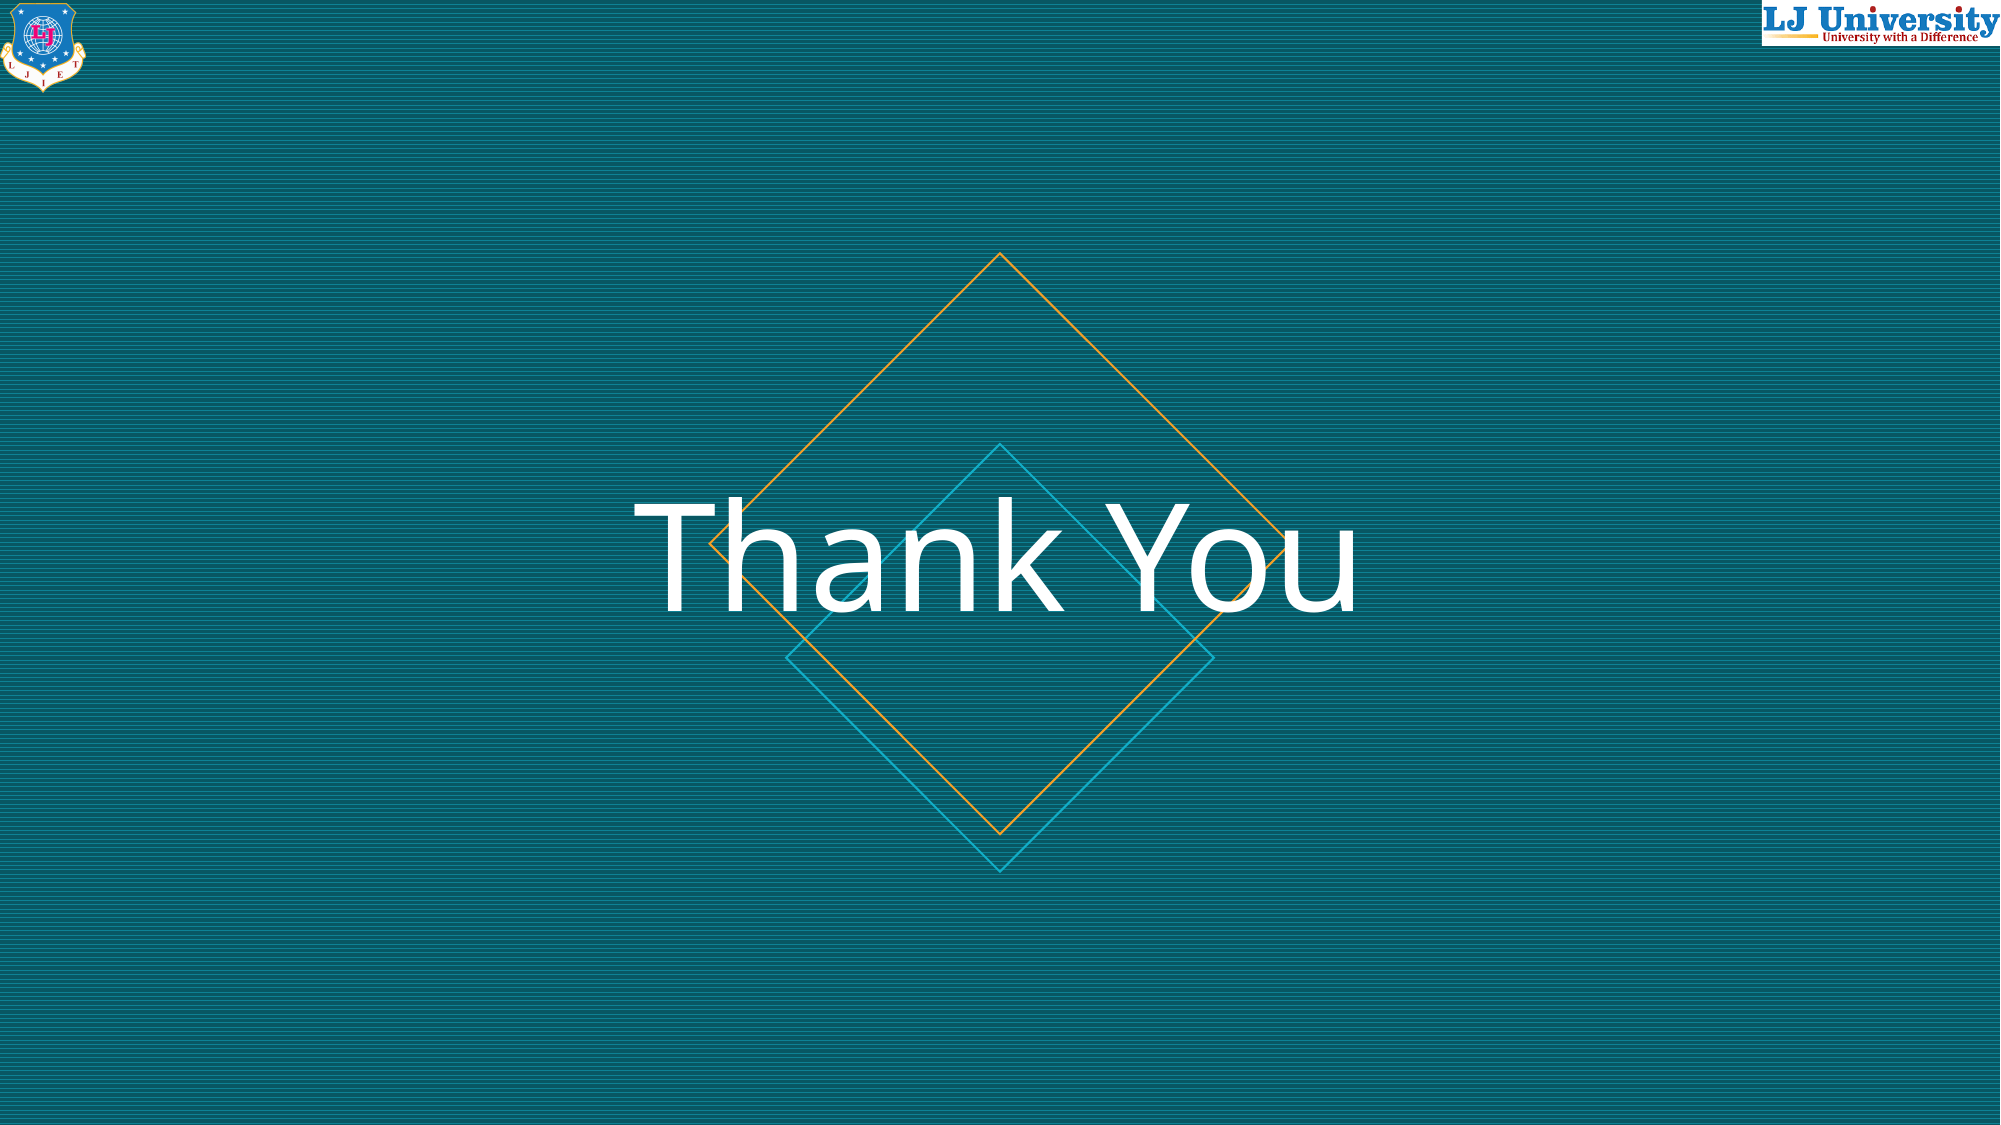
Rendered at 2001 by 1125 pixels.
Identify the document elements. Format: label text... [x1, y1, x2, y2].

picture [0, 3, 86, 93]
title Thank You [249, 468, 709, 657]
picture [1761, 0, 2000, 46]
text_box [709, 253, 1291, 872]
title Thank You [1291, 468, 1750, 657]
